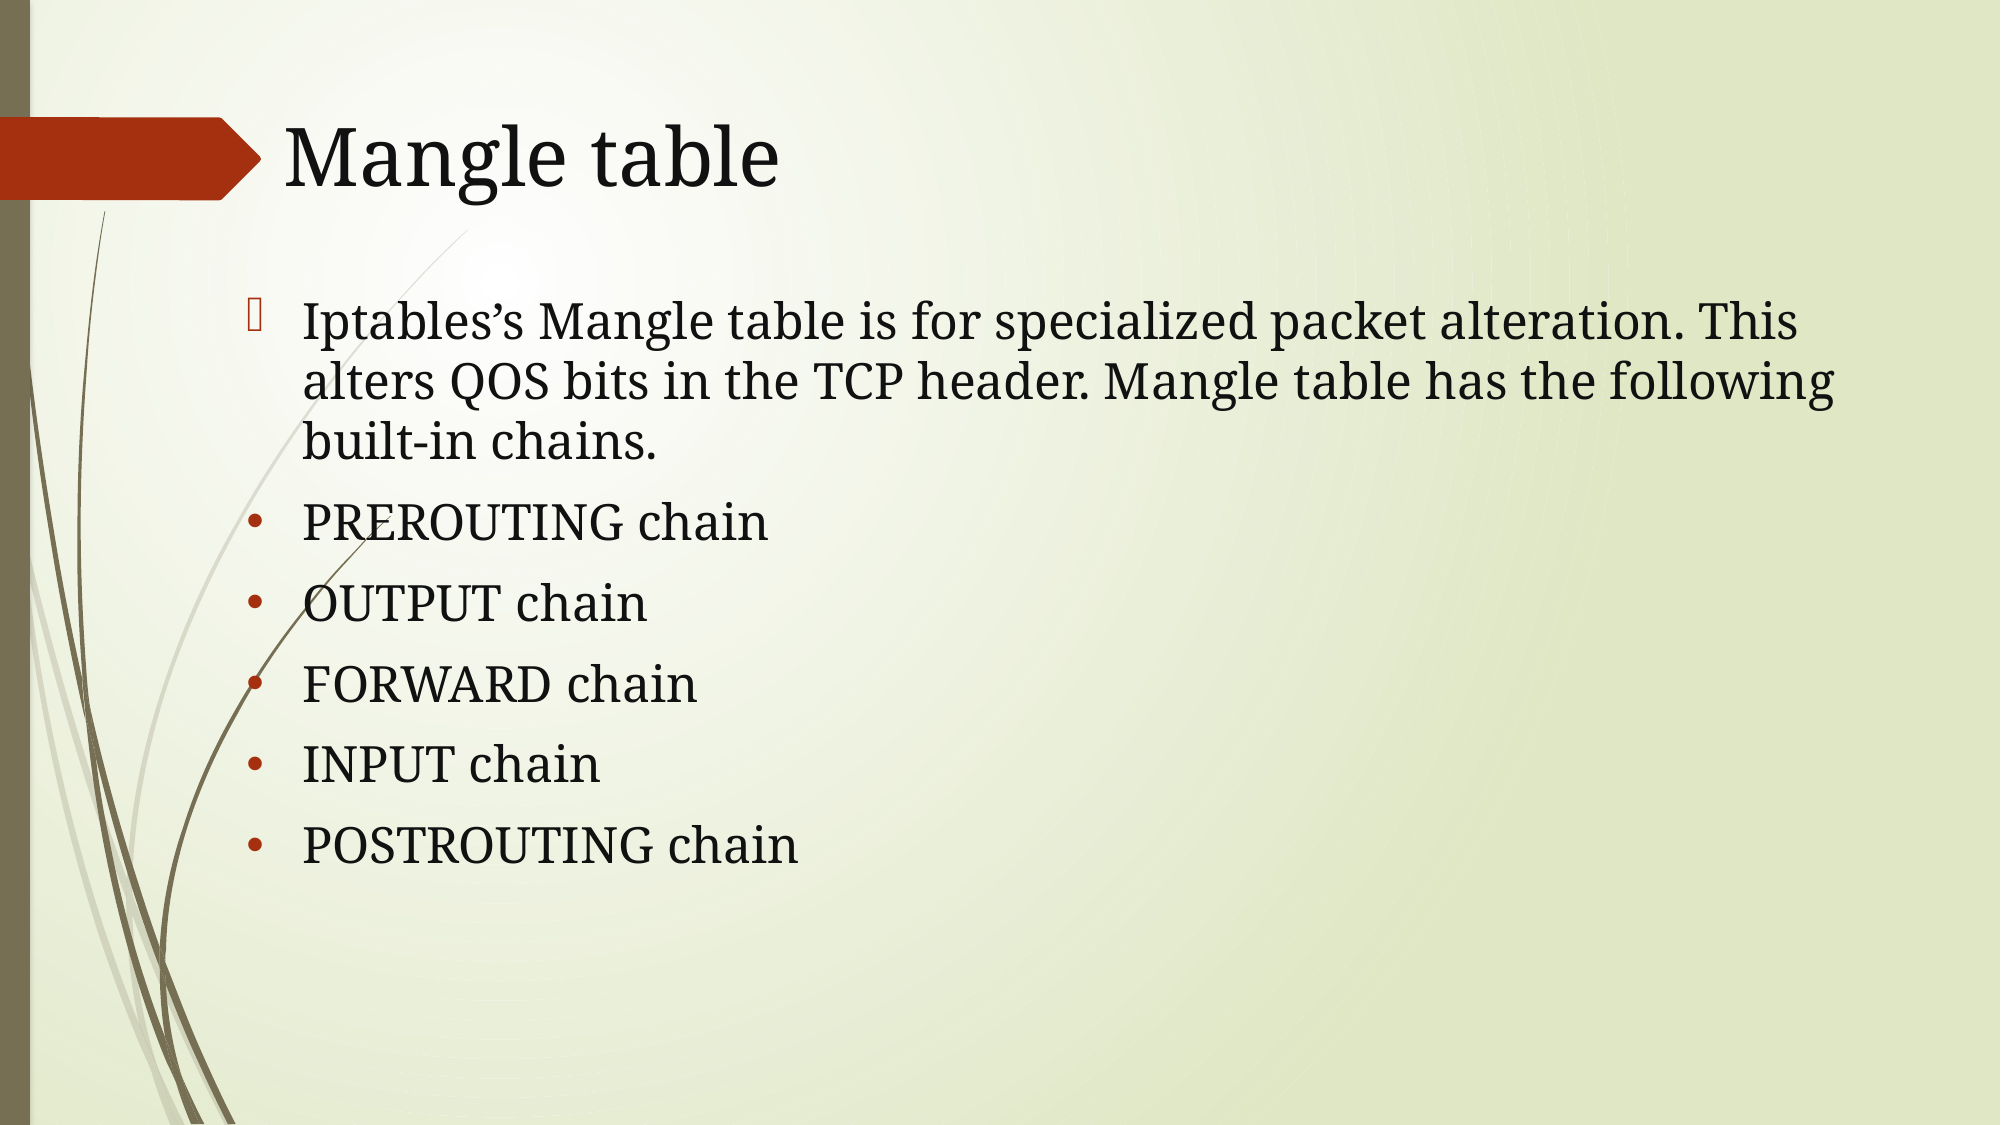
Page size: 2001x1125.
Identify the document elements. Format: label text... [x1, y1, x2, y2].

title Mangle table [269, 98, 1731, 282]
list Iptables’s Mangle table is for specialized packet alteration. This alters QOS bits in the TCP header. Mangle table has the following built-in chains. PREROUTING chain OUTPUT chain FORWARD chain INPUT chain POSTROUTING chain [231, 282, 1924, 981]
